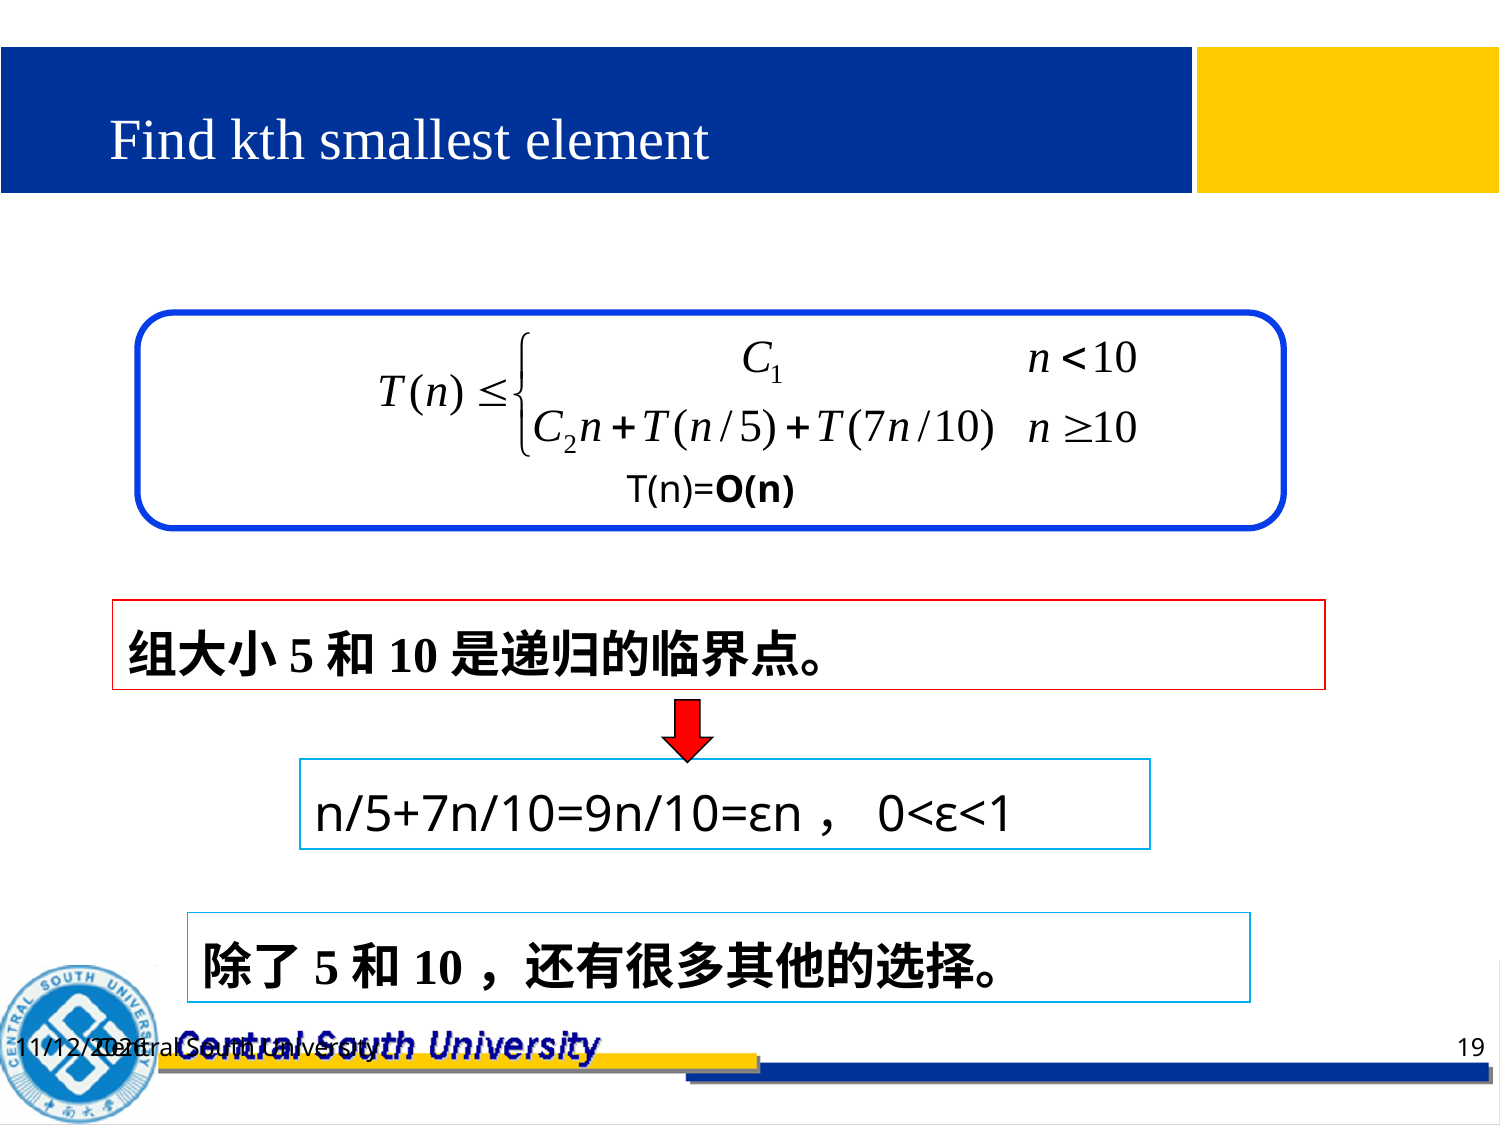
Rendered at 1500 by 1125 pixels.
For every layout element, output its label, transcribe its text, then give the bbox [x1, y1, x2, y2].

text_box 组大小5和10是递归的临界点。 [112, 599, 1325, 690]
footer Central South University [325, 1024, 475, 1103]
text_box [372, 321, 1145, 469]
picture [0, 961, 1500, 1125]
text_box 除了5和10，还有很多其他的选择。 [187, 912, 1250, 1003]
slide_number 19 [1175, 1024, 1500, 1103]
text_box n/5+7n/10=9n/10=εn，0<ε<1 [300, 759, 1150, 849]
title Find kth smallest element [94, 0, 1407, 179]
text_box T(n)=O(n) [137, 312, 1284, 529]
text_box [662, 699, 713, 763]
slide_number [0, 1024, 325, 1103]
